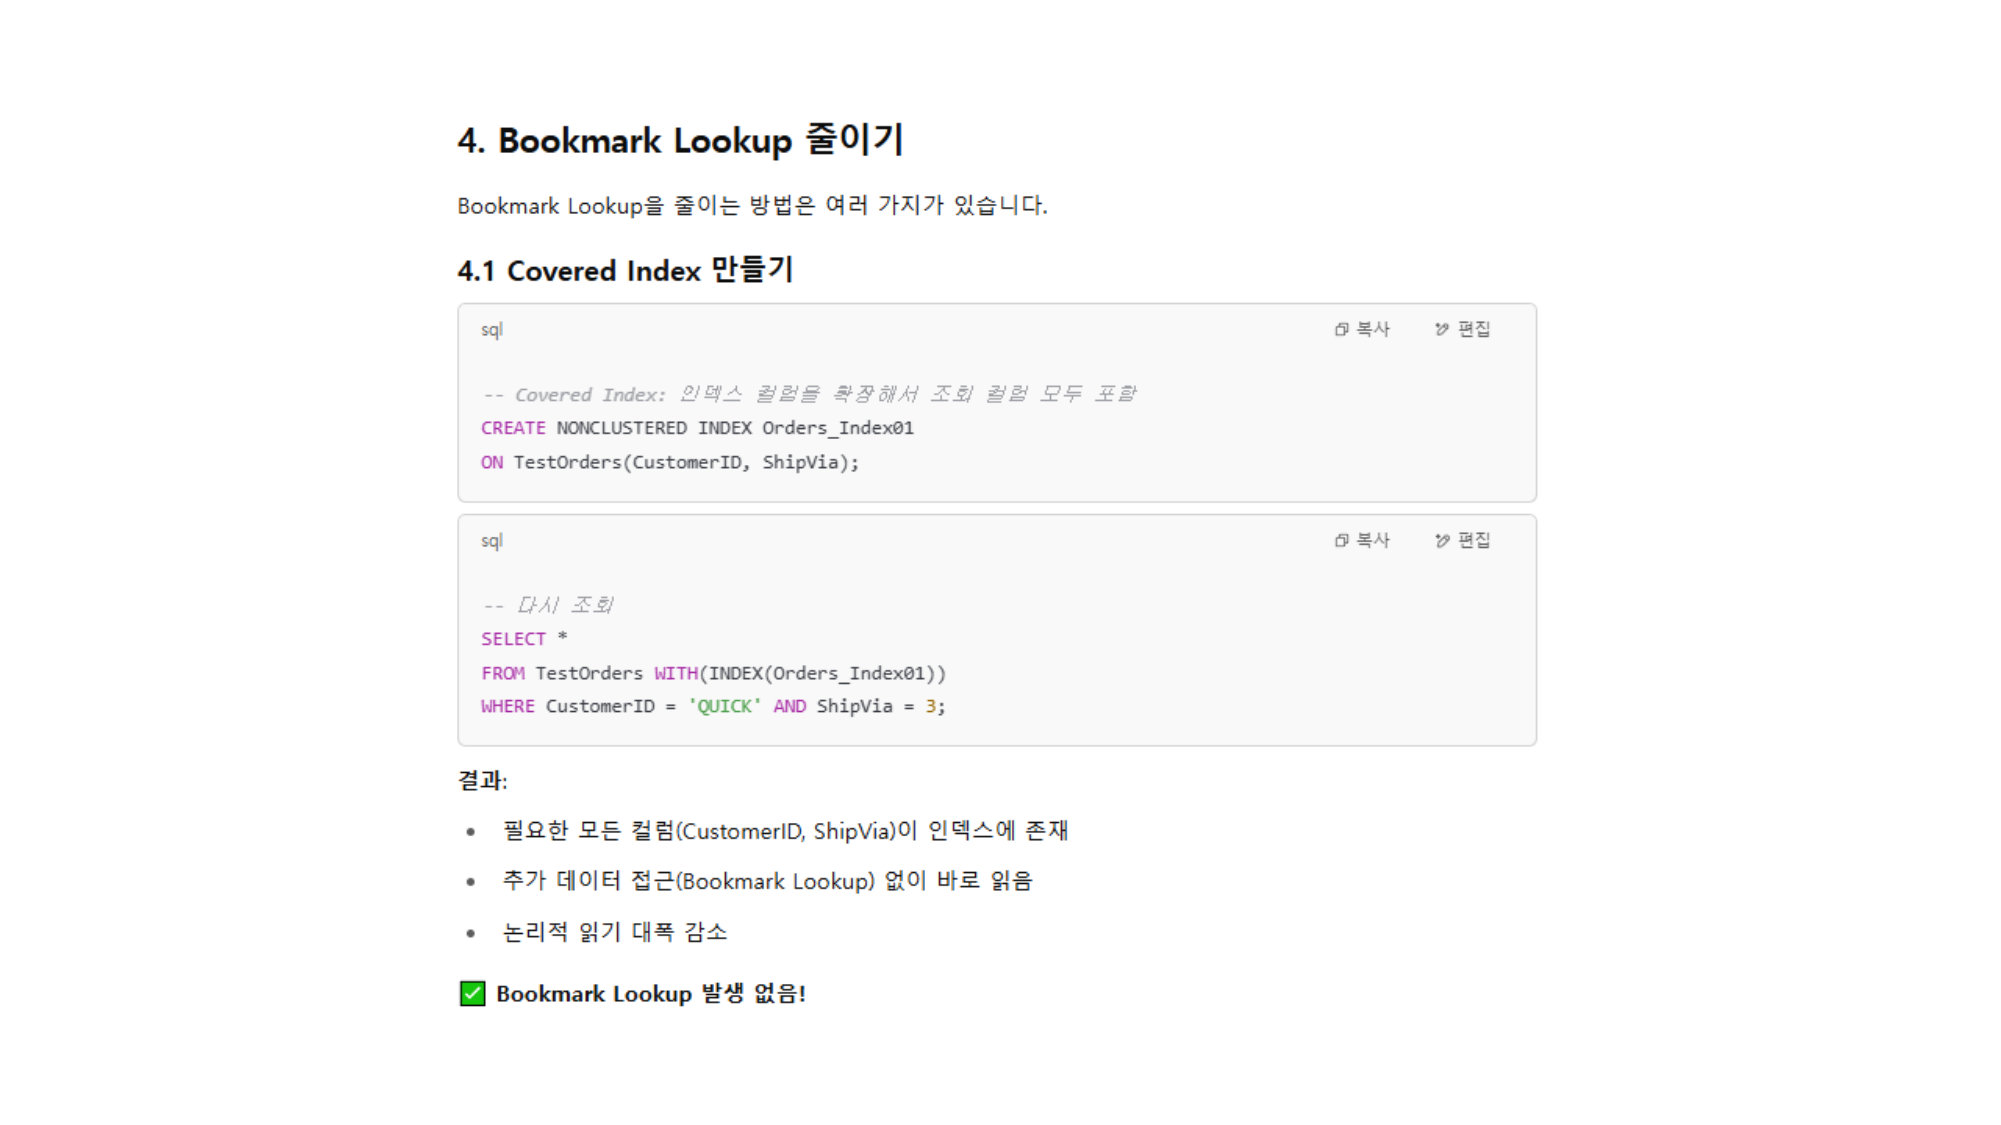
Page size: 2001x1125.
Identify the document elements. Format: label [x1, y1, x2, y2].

picture [417, 81, 1583, 1044]
